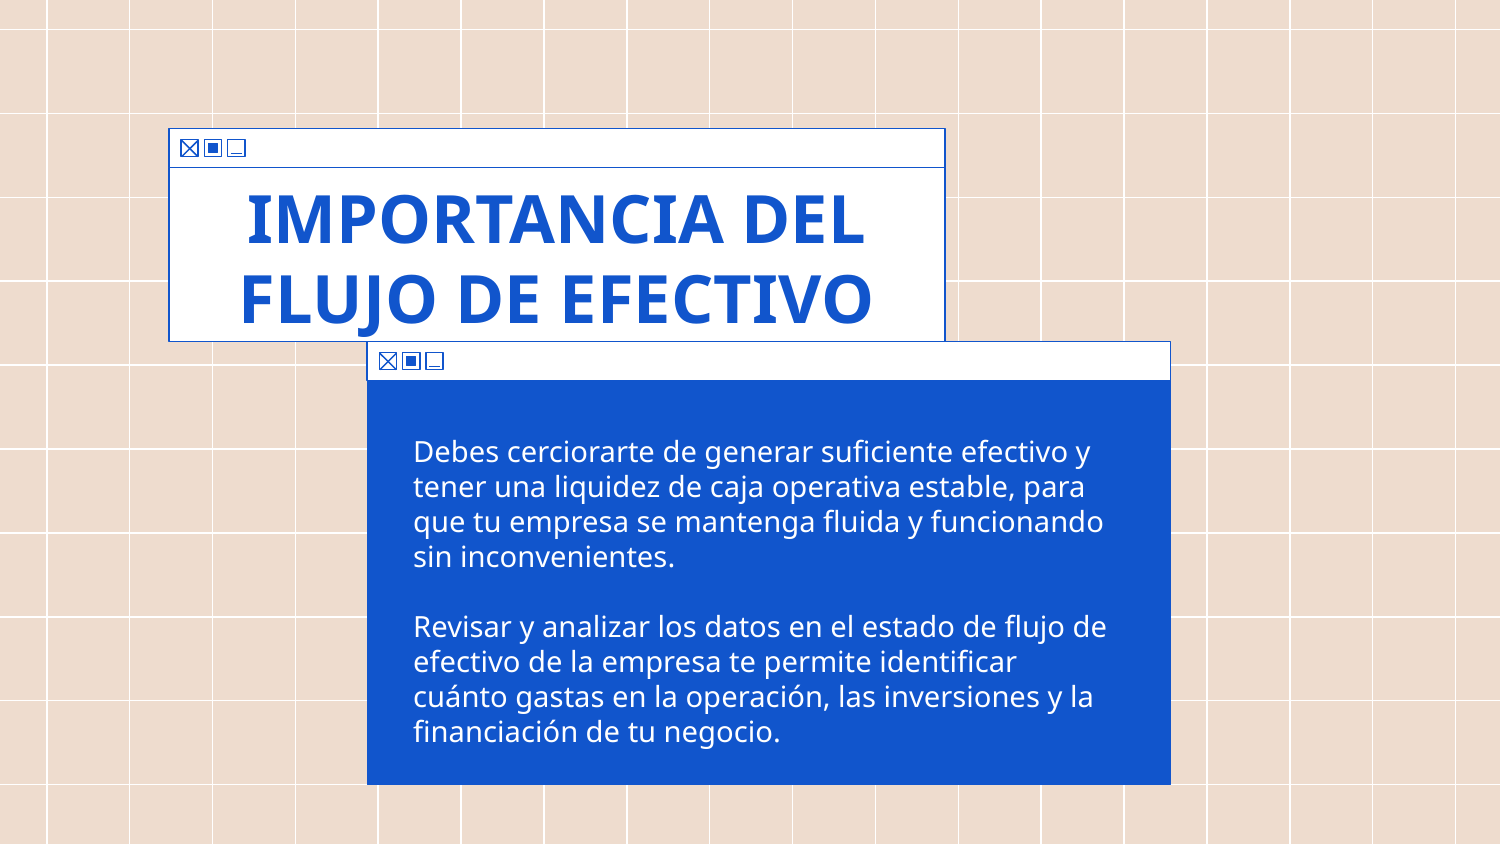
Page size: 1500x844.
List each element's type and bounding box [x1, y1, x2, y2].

text_box [168, 128, 946, 342]
text_box [366, 341, 1171, 785]
